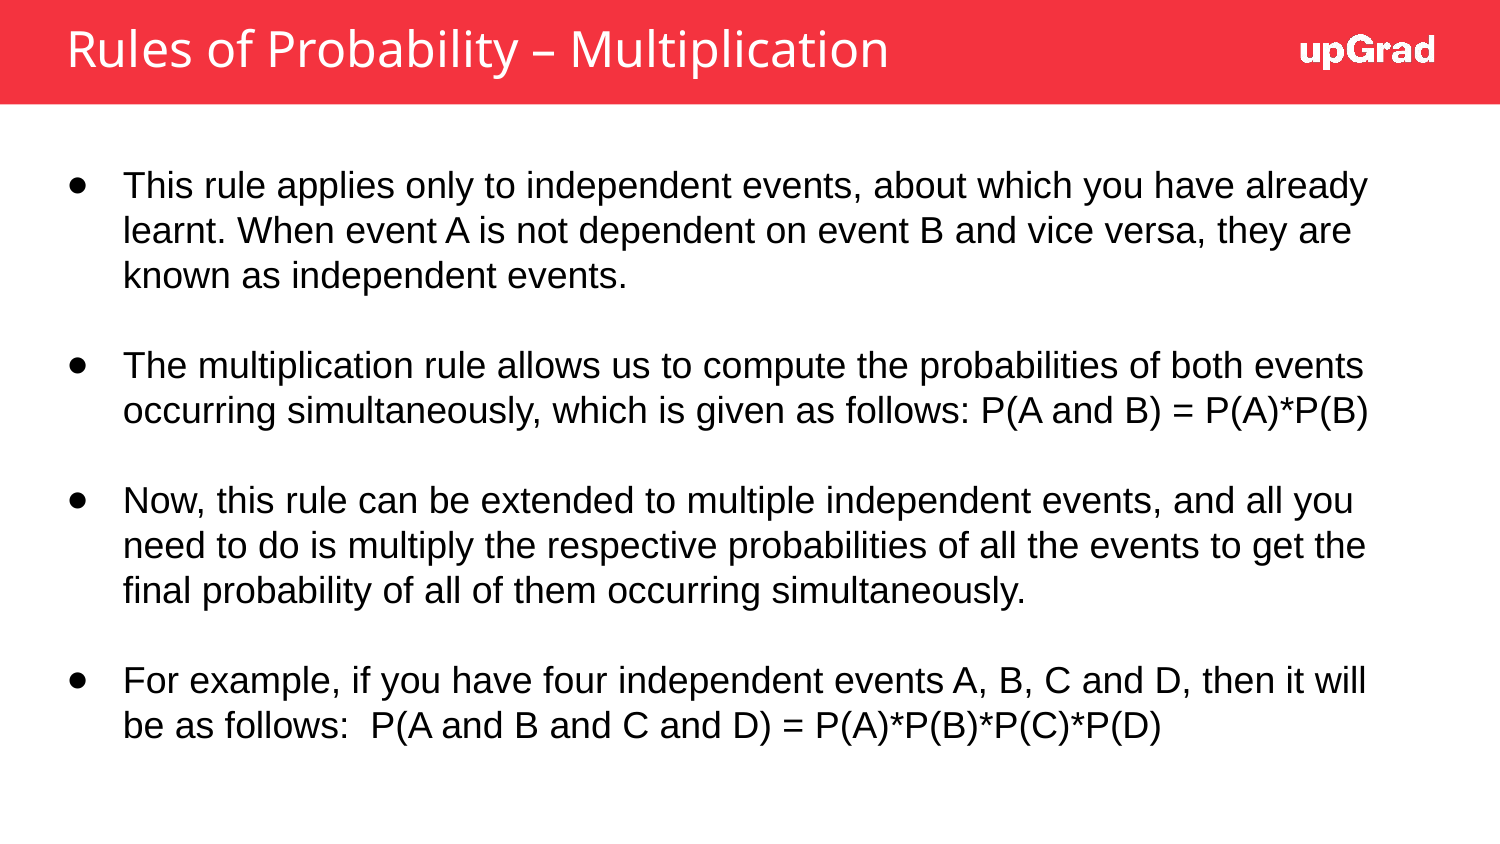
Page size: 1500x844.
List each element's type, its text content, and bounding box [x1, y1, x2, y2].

title Rules of Probability – Multiplication [63, 15, 955, 80]
text_box This rule applies only to independent events, about which you have already learnt. When event A is not dependent on event B and vice versa, they are known as independent events. The multiplication rule allows us to compute the probabilities of both events occurring simultaneously, which is given as follows: P(A and B) = P(A)*P(B) Now, this rule can be extended to multiple independent events, and all you need to do is multiply the respective probabilities of all the events to get the final probability of all of them occurring simultaneously. For example, if you have four independent events A, B, C and D, then it will be as follows: P(A and B and C and D) = P(A)*P(B)*P(C)*P(D) [32, 153, 1435, 754]
text_box [0, 0, 1500, 105]
text_box [1300, 34, 1435, 71]
